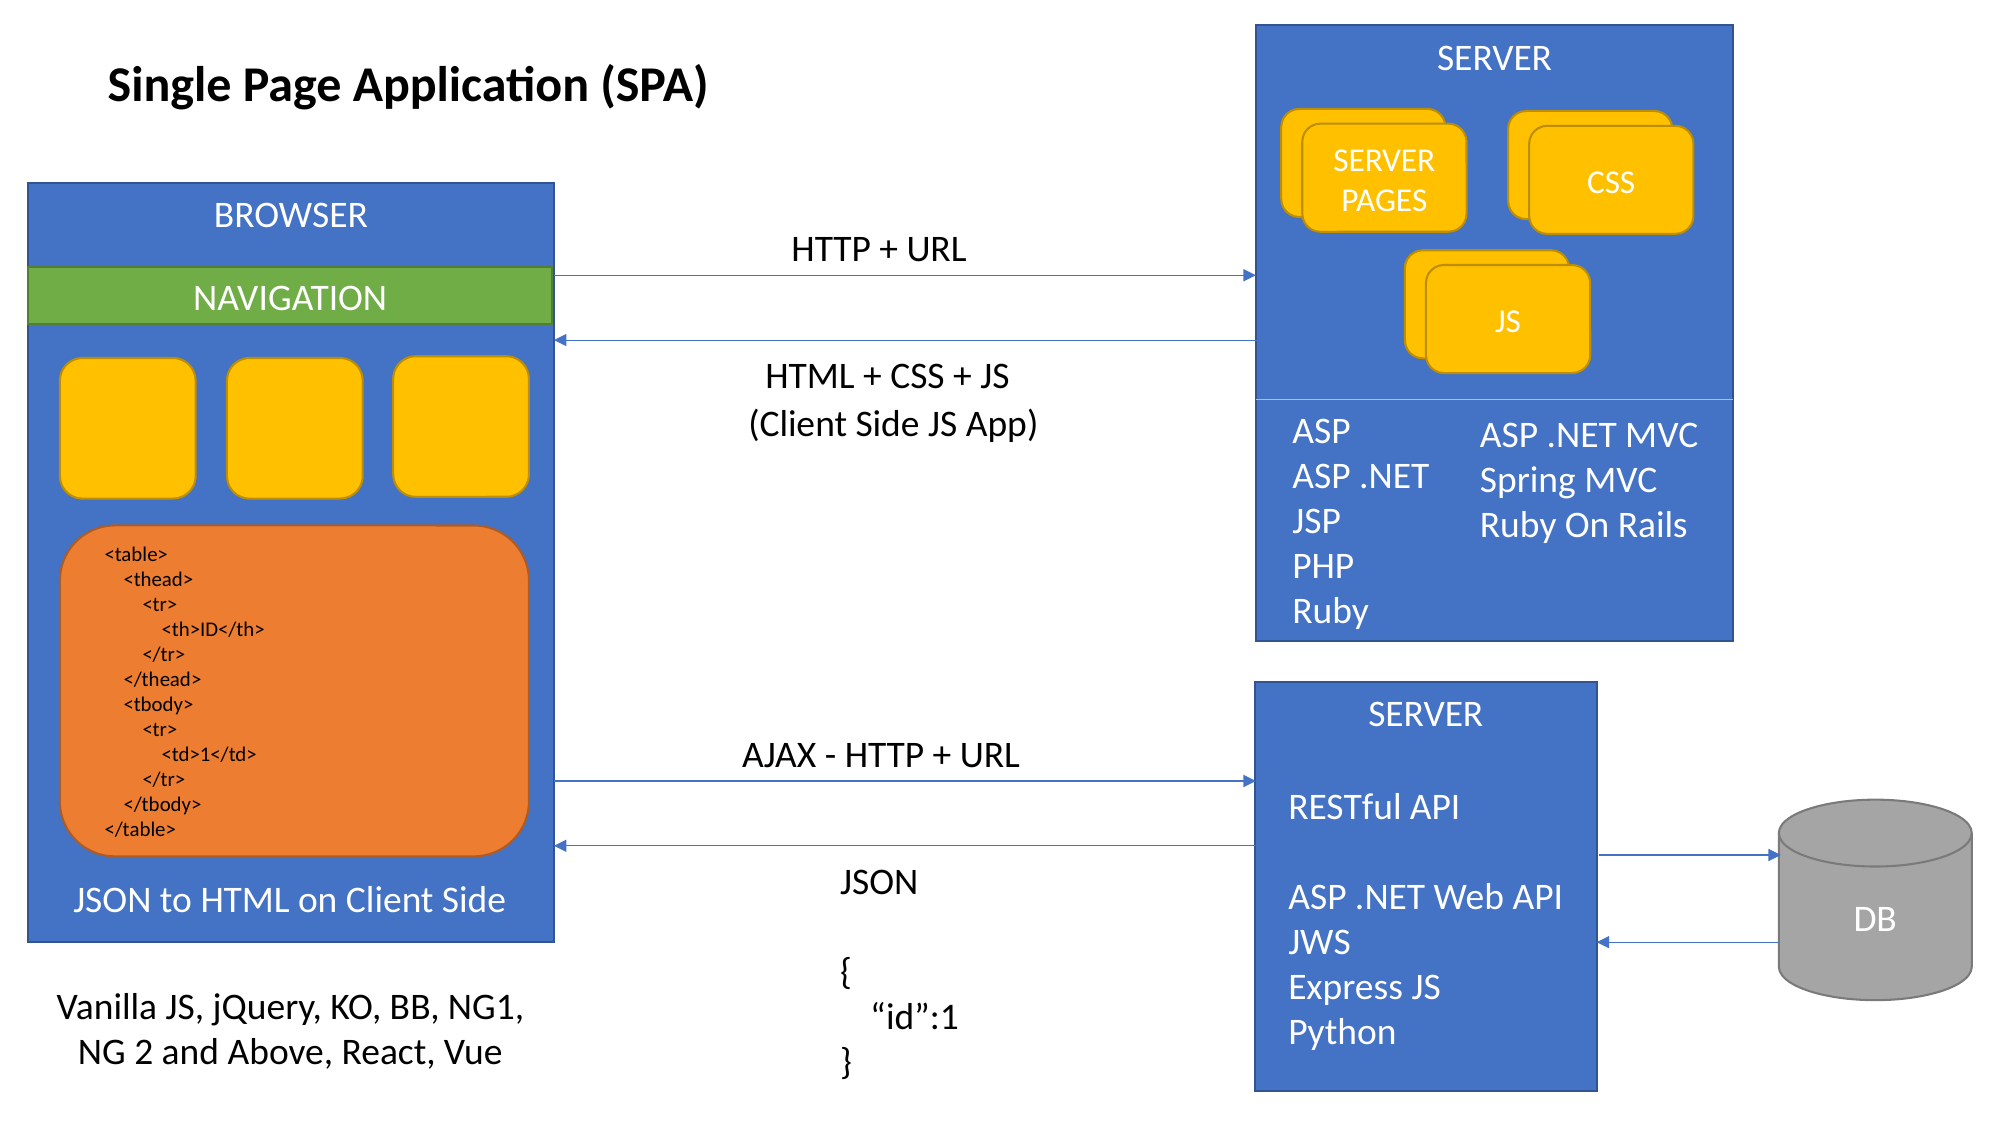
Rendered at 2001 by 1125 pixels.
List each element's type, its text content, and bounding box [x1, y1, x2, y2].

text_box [1404, 250, 1591, 374]
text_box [1508, 110, 1694, 234]
text_box SERVER [1255, 400, 1734, 642]
text_box BROWSER [27, 276, 555, 943]
text_box NAVIGATION [27, 266, 553, 325]
text_box [392, 355, 530, 498]
text_box [225, 356, 364, 500]
text_box DB [1777, 798, 1973, 1002]
text_box ASP .NET MVC Spring MVC Ruby On Rails [1465, 402, 1733, 553]
text_box JSON to HTML on Client Side [58, 867, 522, 928]
text_box BROWSER [27, 182, 555, 275]
text_box [58, 524, 530, 858]
text_box SERVER [1255, 24, 1734, 399]
text_box RESTful API ASP .NET Web API JWS Express JS Python [1273, 774, 1579, 1060]
text_box (Client Side JS App) [702, 391, 1085, 452]
text_box SERVER [1254, 681, 1598, 1092]
text_box HTTP + URL [776, 216, 982, 275]
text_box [1281, 108, 1467, 232]
text_box ASP ASP .NET JSP PHP Ruby [1277, 400, 1445, 639]
text_box Vanilla JS, jQuery, KO, BB, NG1, NG 2 and Above, React, Vue [41, 974, 540, 1080]
text_box JSON { “id”:1 } [825, 849, 974, 1090]
text_box AJAX - HTTP + URL [727, 722, 1036, 780]
text_box <table> <thead> <tr> <th>ID</th> </tr> </thead> <tbody> <tr> <td>1</td> </tr> </tbody> </table> [89, 533, 457, 848]
text_box HTML + CSS + JS [750, 343, 1025, 391]
text_box Single Page Application (SPA) [93, 43, 724, 119]
text_box [58, 356, 197, 500]
